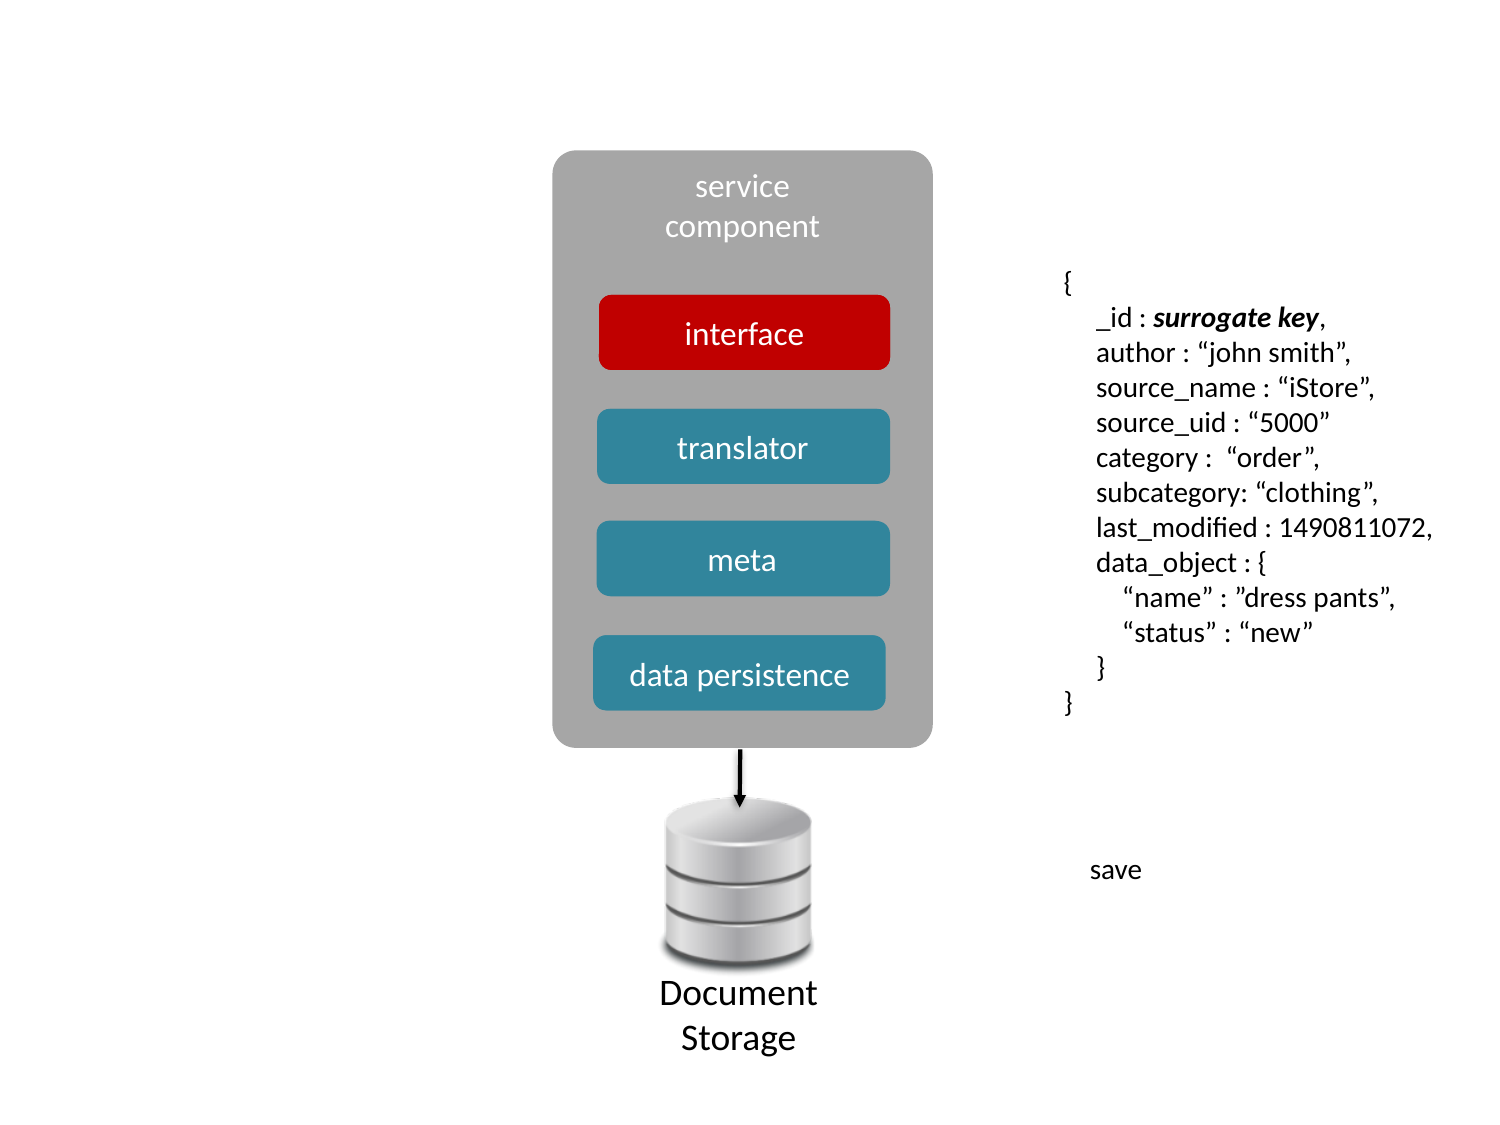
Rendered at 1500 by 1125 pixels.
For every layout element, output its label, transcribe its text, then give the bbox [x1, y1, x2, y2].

text_box save [1074, 842, 1465, 893]
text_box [552, 150, 933, 1067]
text_box { _id : surrogate key, author : “john smith”, source_name : “iStore”, source_uid : “5000” category : “order”, subcategory: “clothing”, last_modified : 1490811072, data_object : { “name” : ”dress pants”, “status” : “new” } } [1048, 256, 1462, 726]
